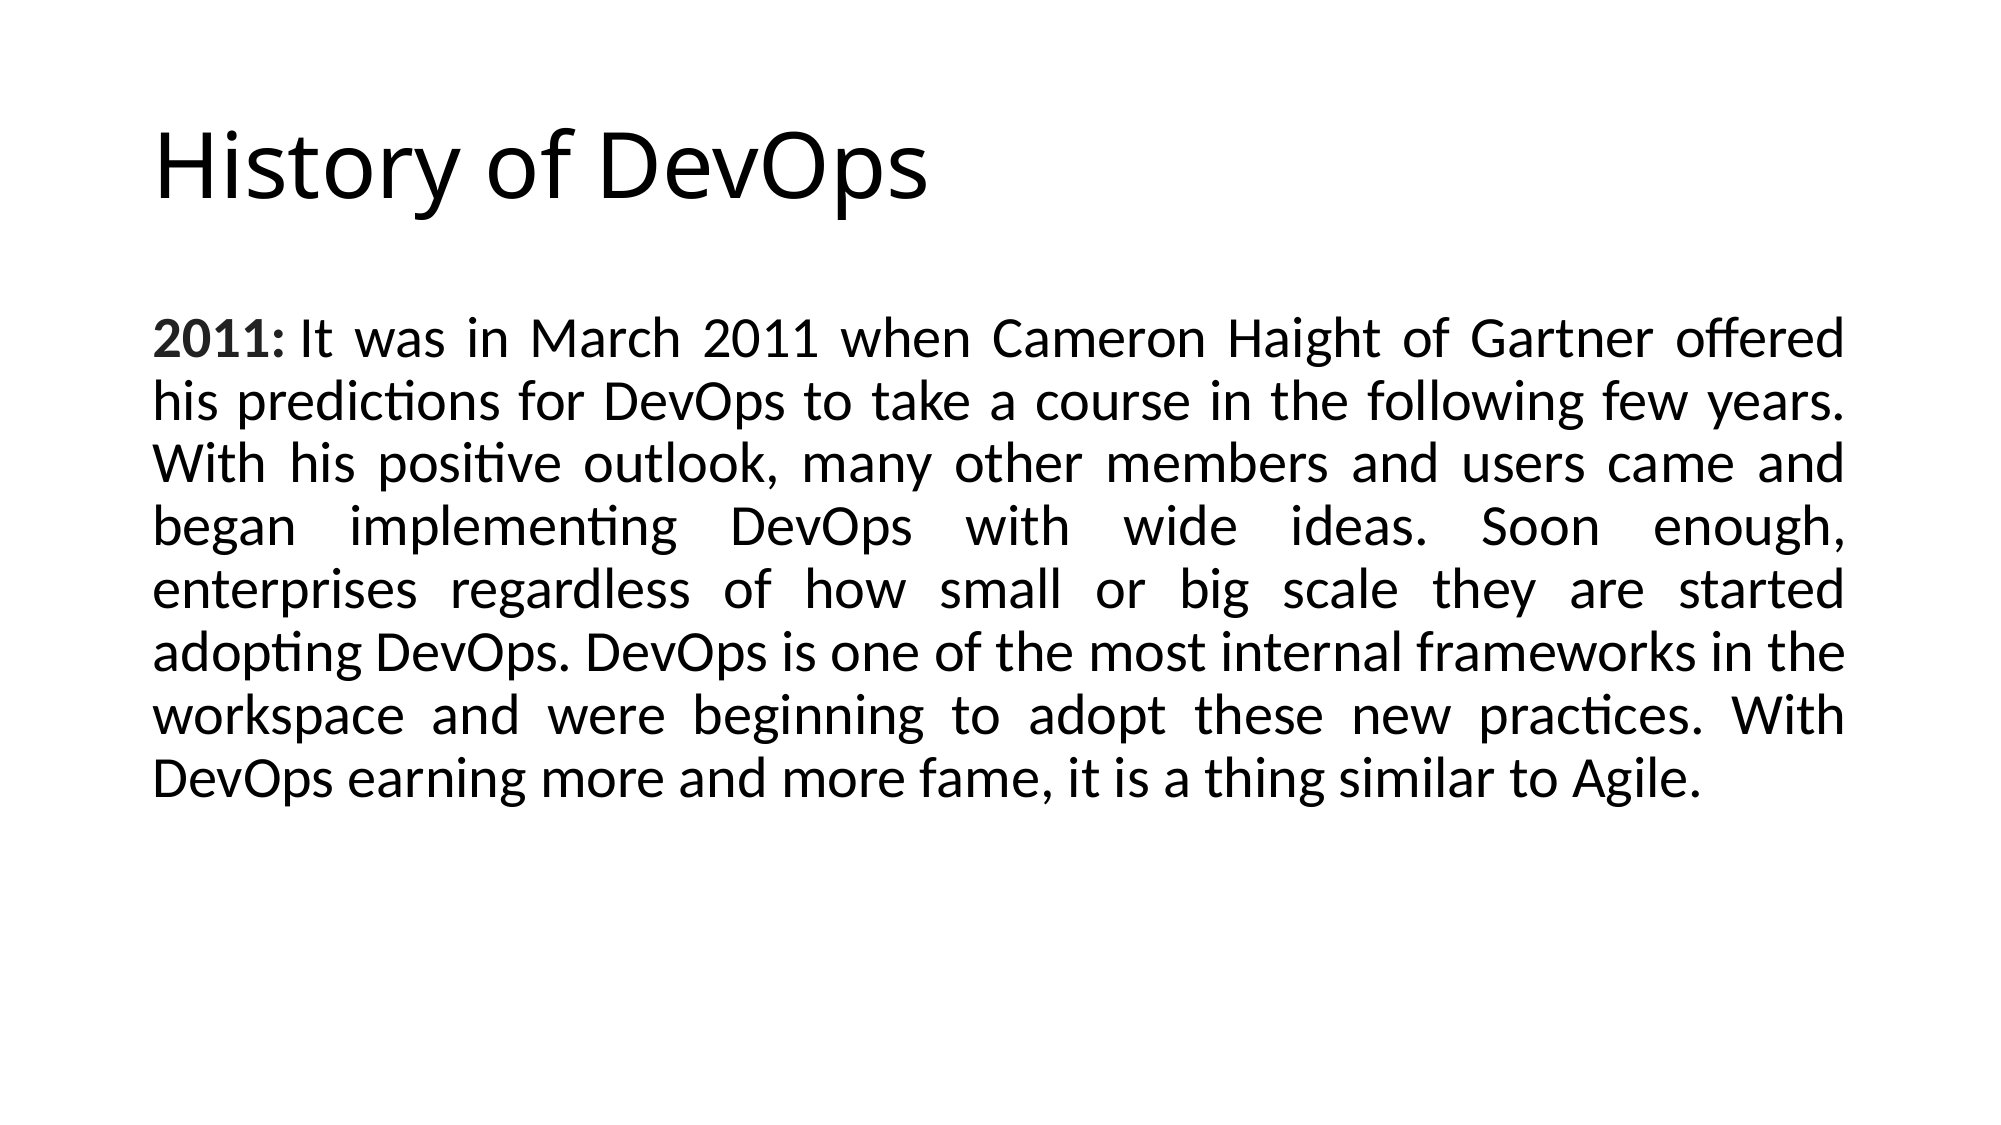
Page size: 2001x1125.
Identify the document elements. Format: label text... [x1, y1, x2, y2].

title History of DevOps [137, 59, 1863, 278]
list 2011: It was in March 2011 when Cameron Haight of Gartner offered his predictions for DevOps to take a course in the following few years. With his positive outlook, many other members and users came and began implementing DevOps with wide ideas. Soon enough, enterprises regardless of how small or big scale they are started adopting DevOps. DevOps is one of the most internal frameworks in the workspace and were beginning to adopt these new practices. With DevOps earning more and more fame, it is a thing similar to Agile. [137, 299, 1863, 1014]
